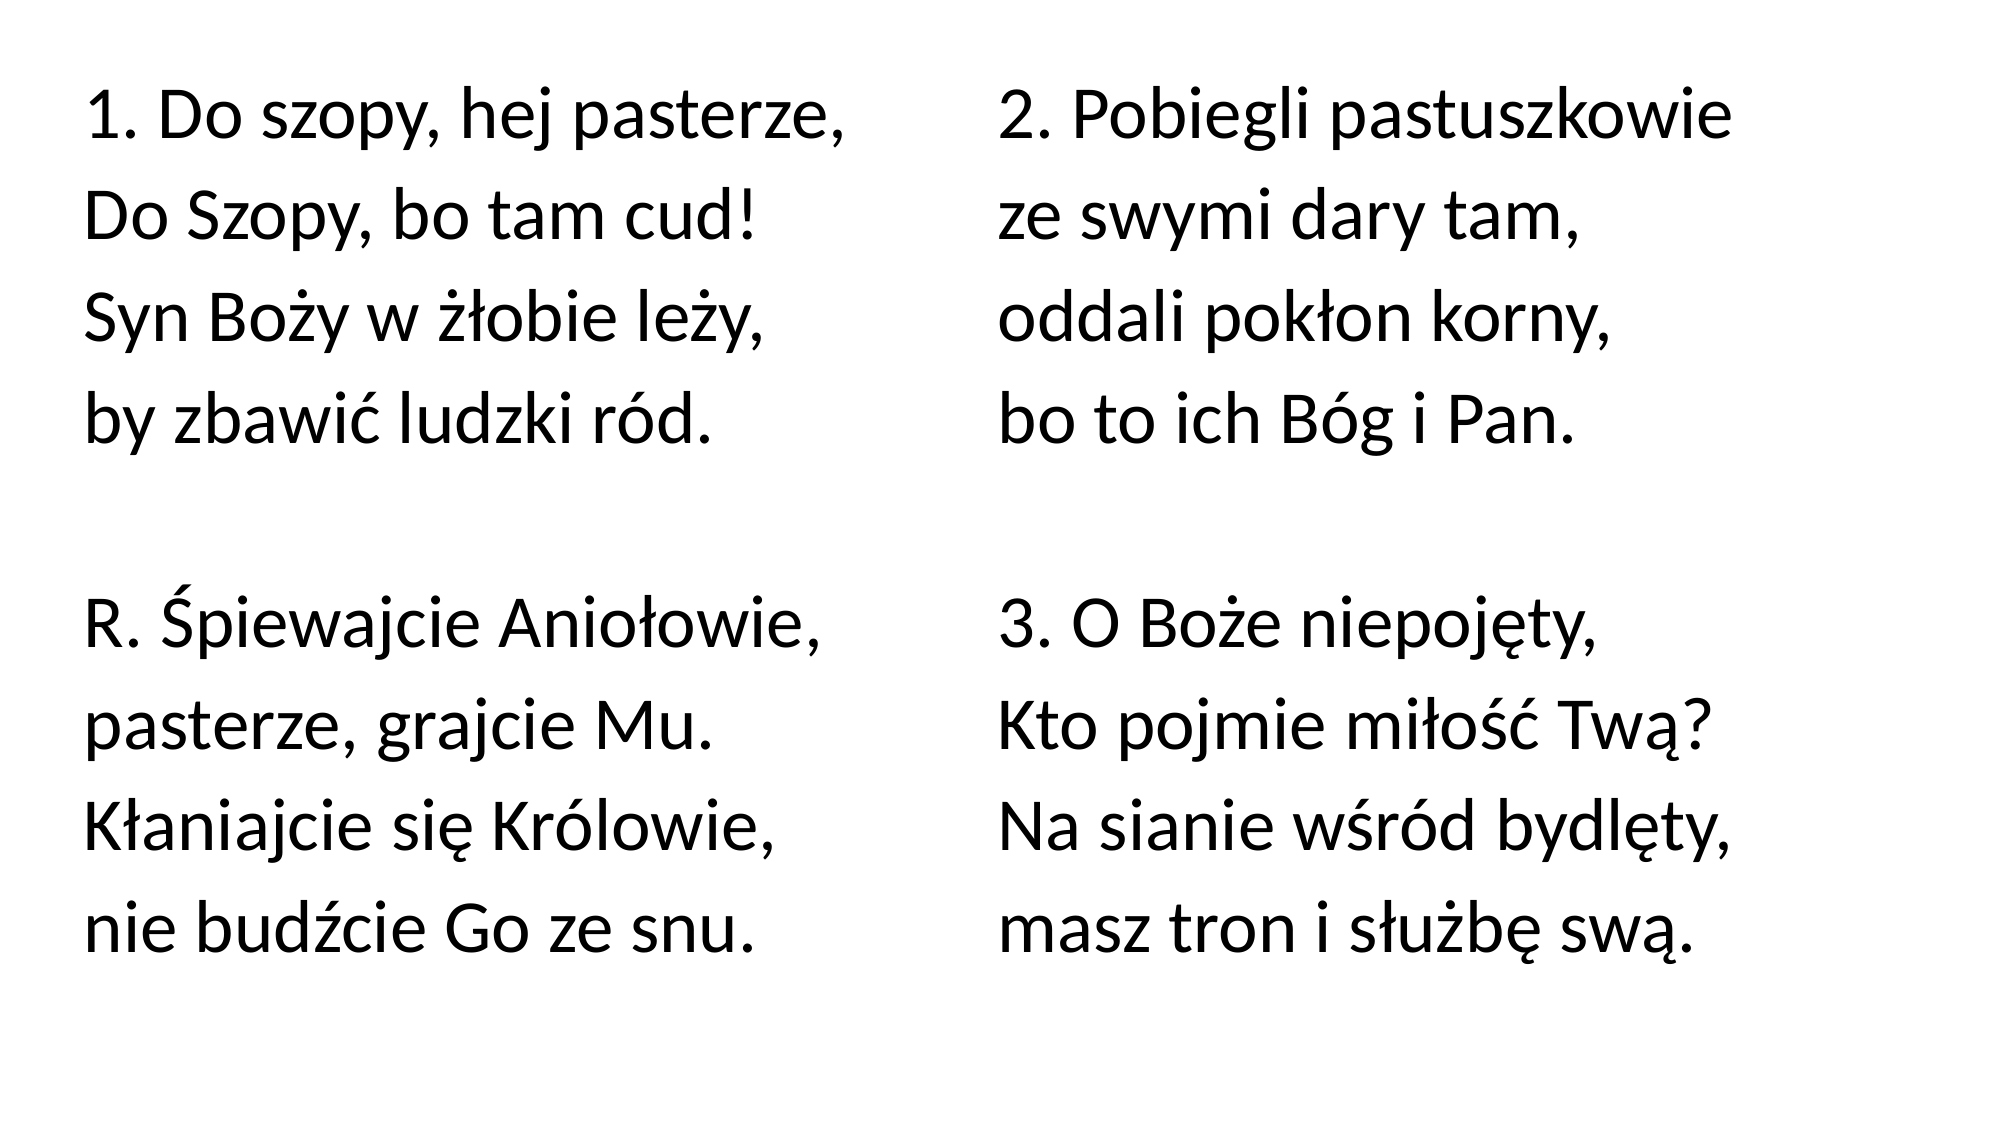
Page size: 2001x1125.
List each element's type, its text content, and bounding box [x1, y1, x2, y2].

list 1. Do szopy, hej pasterze, Do Szopy, bo tam cud! Syn Boży w żłobie leży, by zbawić ludzki ród. R. Śpiewajcie Aniołowie, pasterze, grajcie Mu. Kłaniajcie się Królowie, nie budźcie Go ze snu. 2. Pobiegli pastuszkowie ze swymi dary tam, oddali pokłon korny, bo to ich Bóg i Pan. 3. O Boże niepojęty, Kto pojmie miłość Twą? Na sianie wśród bydlęty, masz tron i służbę swą. [68, 66, 1926, 1037]
